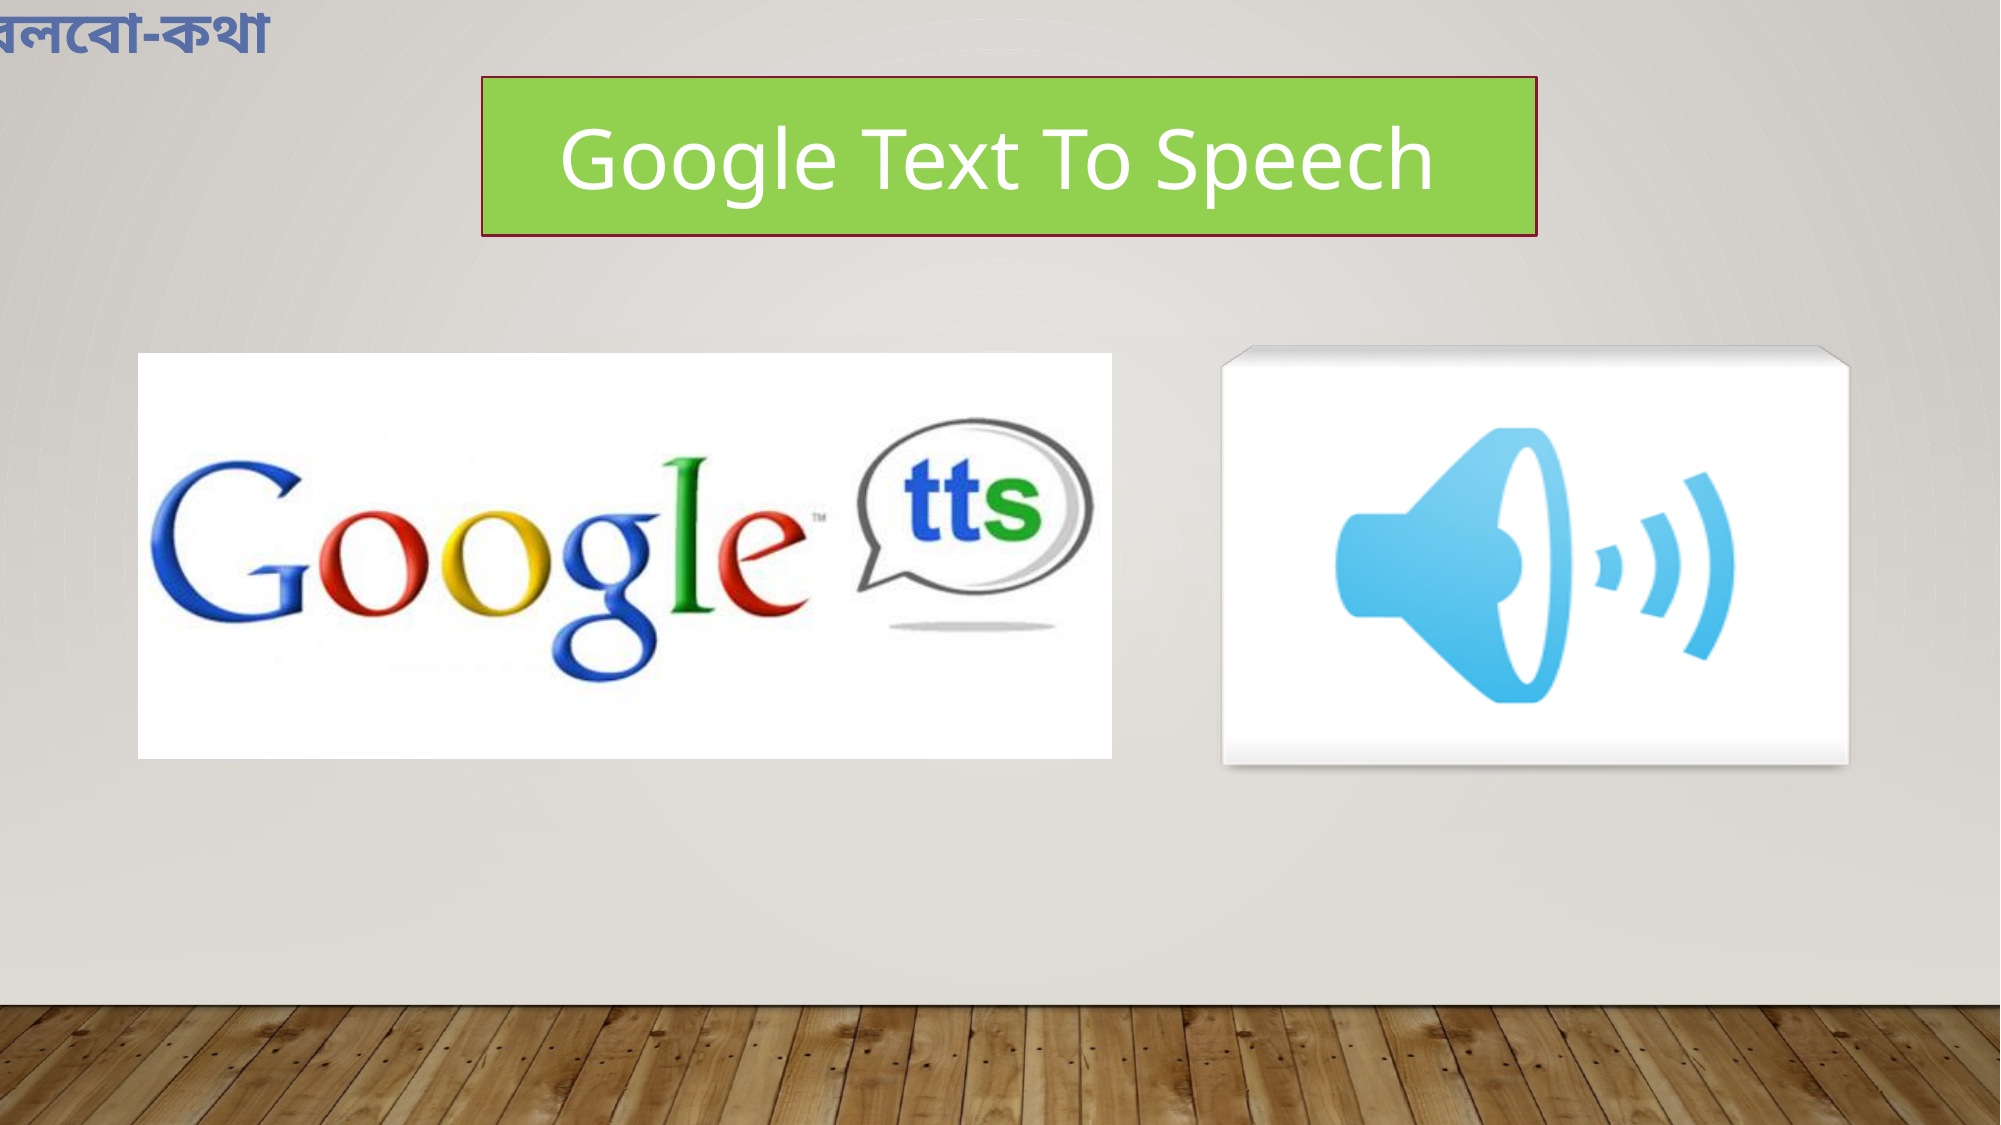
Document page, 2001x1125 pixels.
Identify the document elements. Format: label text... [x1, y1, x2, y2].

text_box Google Text To Speech [481, 76, 1538, 237]
picture [0, 1005, 2000, 1125]
picture [1179, 316, 1894, 795]
picture [137, 353, 1112, 759]
text_box বলবো-কথা [0, 0, 290, 73]
